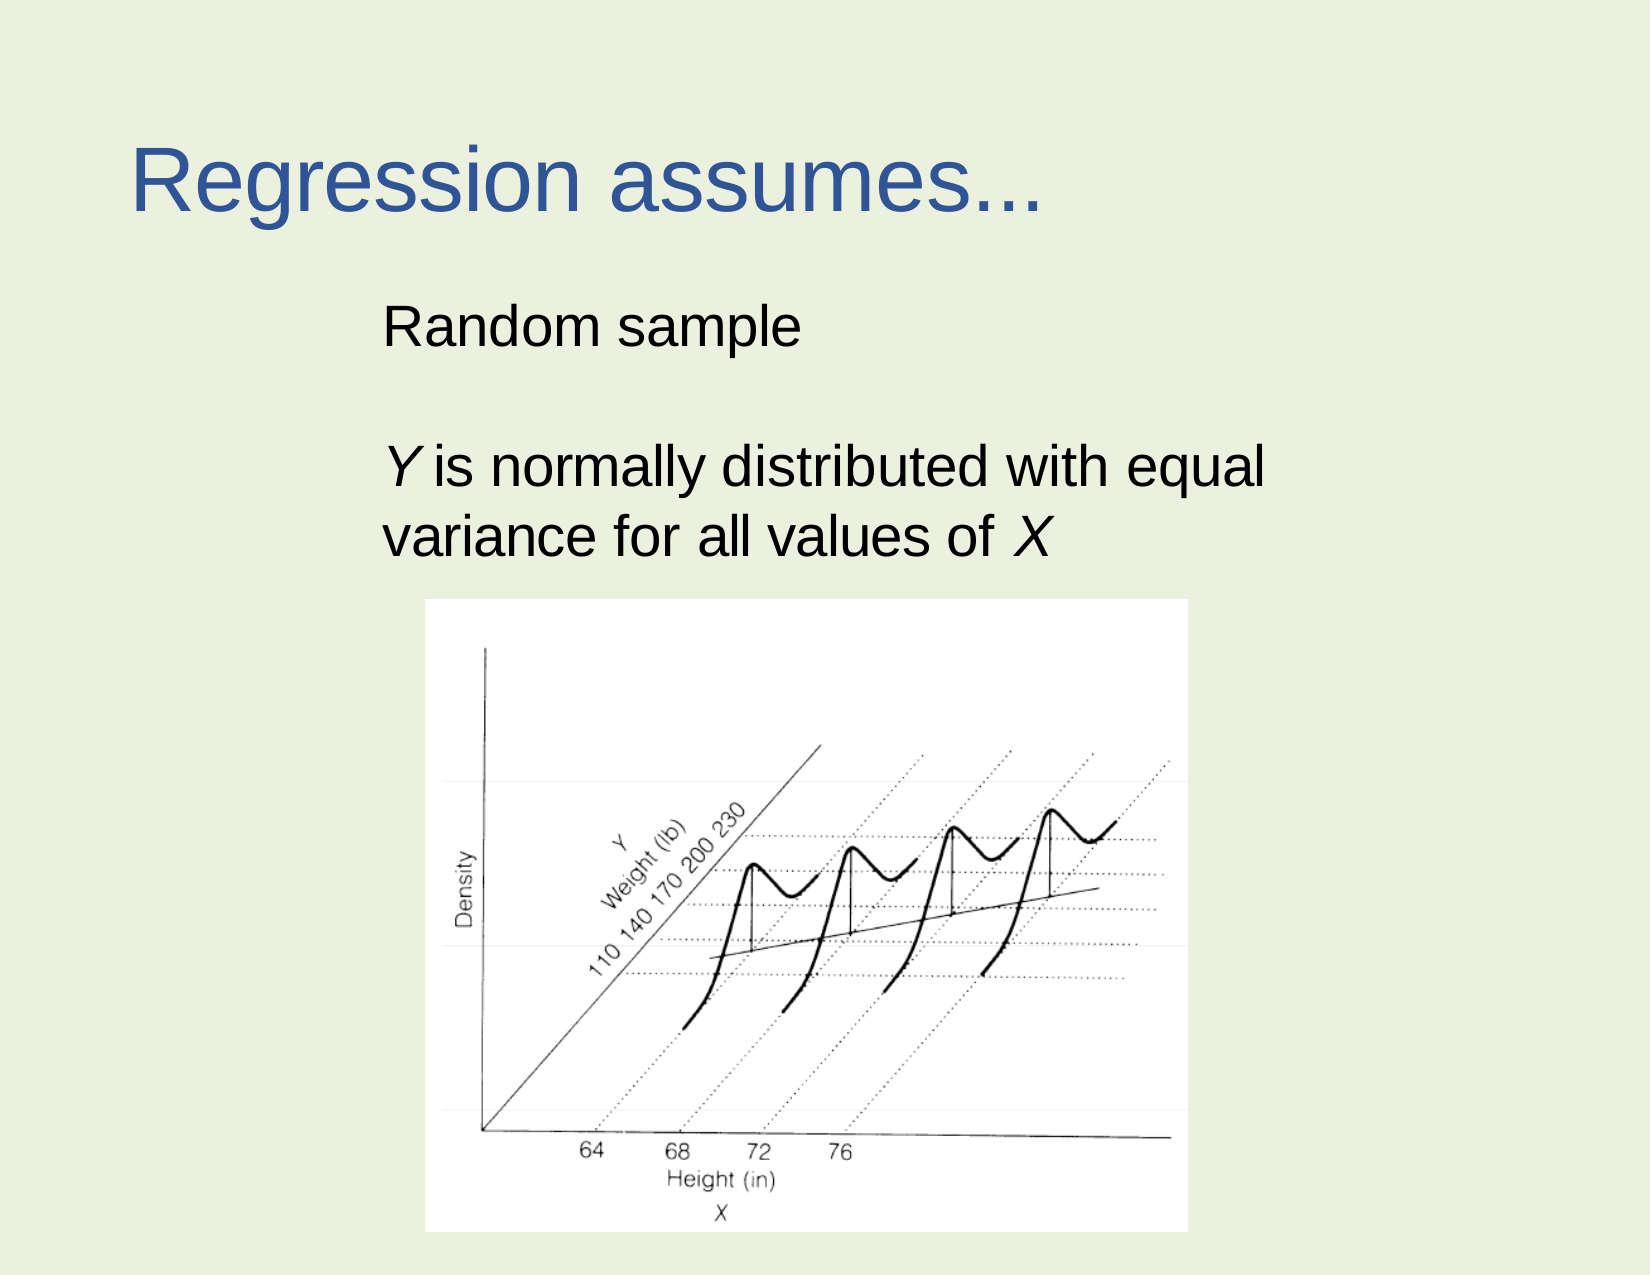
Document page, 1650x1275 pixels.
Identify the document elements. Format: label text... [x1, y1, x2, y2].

picture [424, 599, 1188, 1232]
text_box Regression assumes... [112, 112, 1238, 238]
text_box Random sample Y is normally distributed with equal variance for all values of X [382, 280, 1375, 568]
